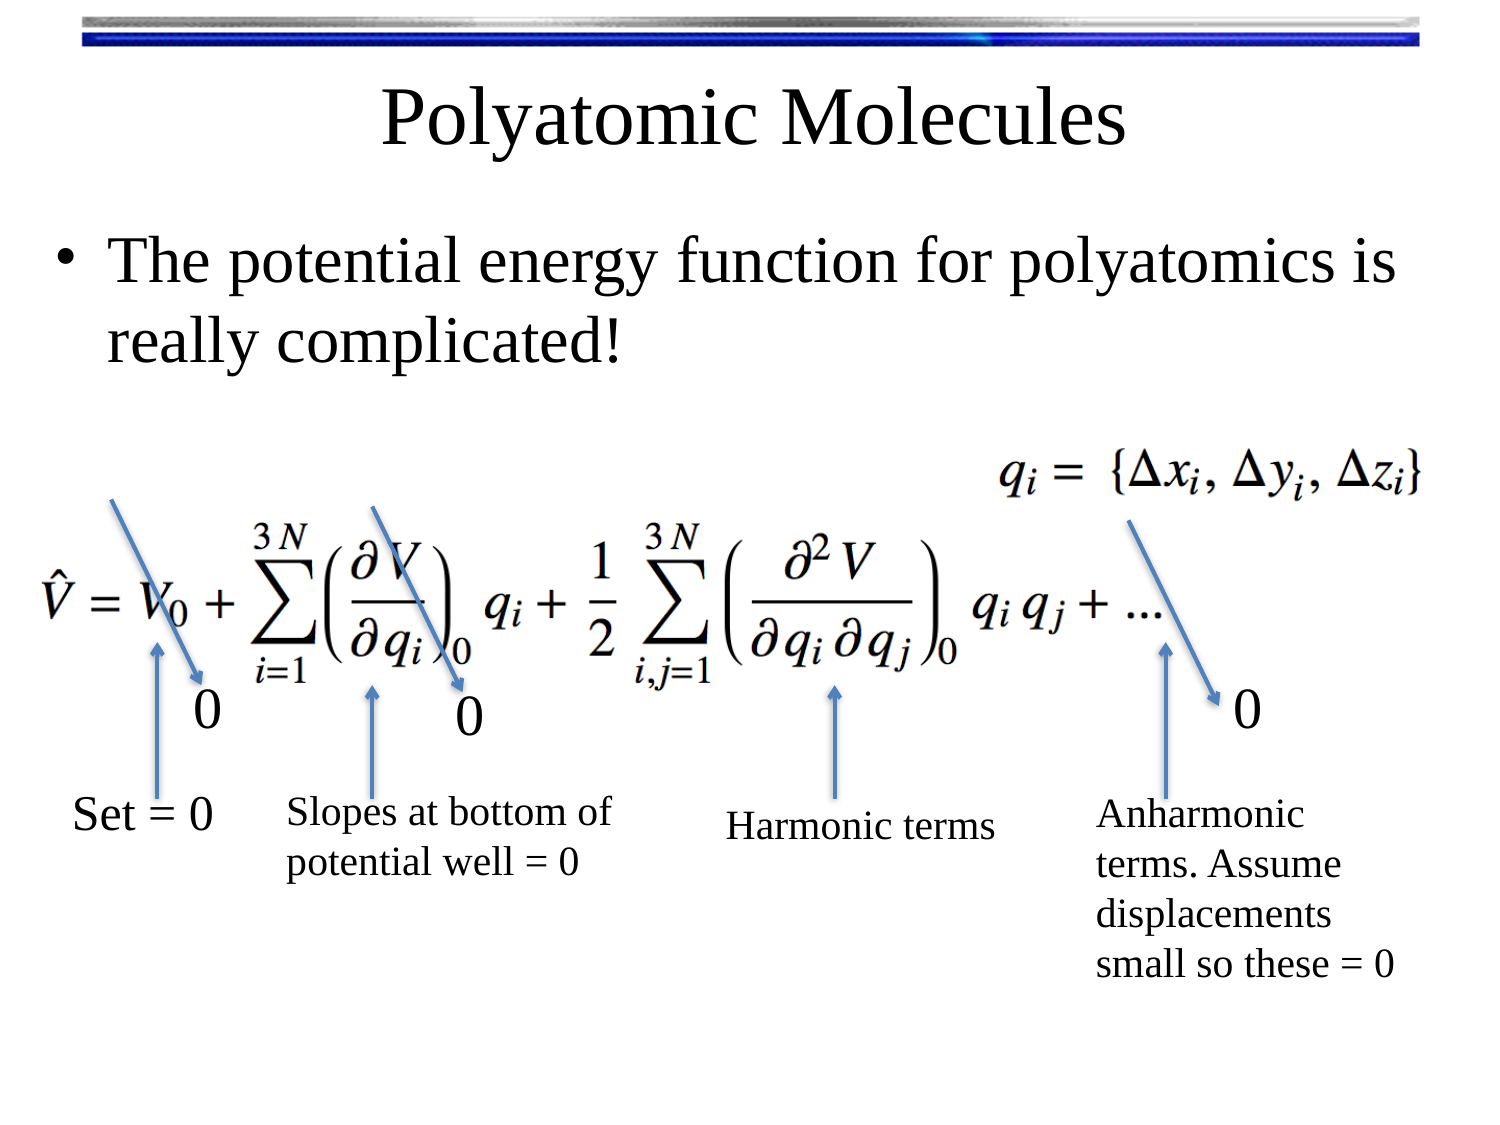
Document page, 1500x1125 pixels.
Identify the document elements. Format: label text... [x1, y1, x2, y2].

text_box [371, 506, 463, 693]
text_box Set = 0 [57, 773, 230, 848]
picture [79, 12, 1426, 52]
text_box Harmonic terms [710, 790, 1012, 856]
text_box 0 [1219, 663, 1279, 748]
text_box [110, 499, 202, 686]
text_box The potential energy function for polyatomics is really complicated! [37, 215, 1463, 417]
text_box Anharmonic terms. Assume displacements small so these = 0 [1081, 778, 1425, 994]
picture [158, 433, 1426, 707]
text_box Polyatomic Molecules [17, 19, 1492, 204]
picture [16, 499, 157, 707]
text_box Slopes at bottom of potential well = 0 [271, 776, 653, 891]
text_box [1128, 520, 1219, 707]
text_box 0 [440, 713, 500, 755]
text_box 0 [179, 713, 239, 748]
